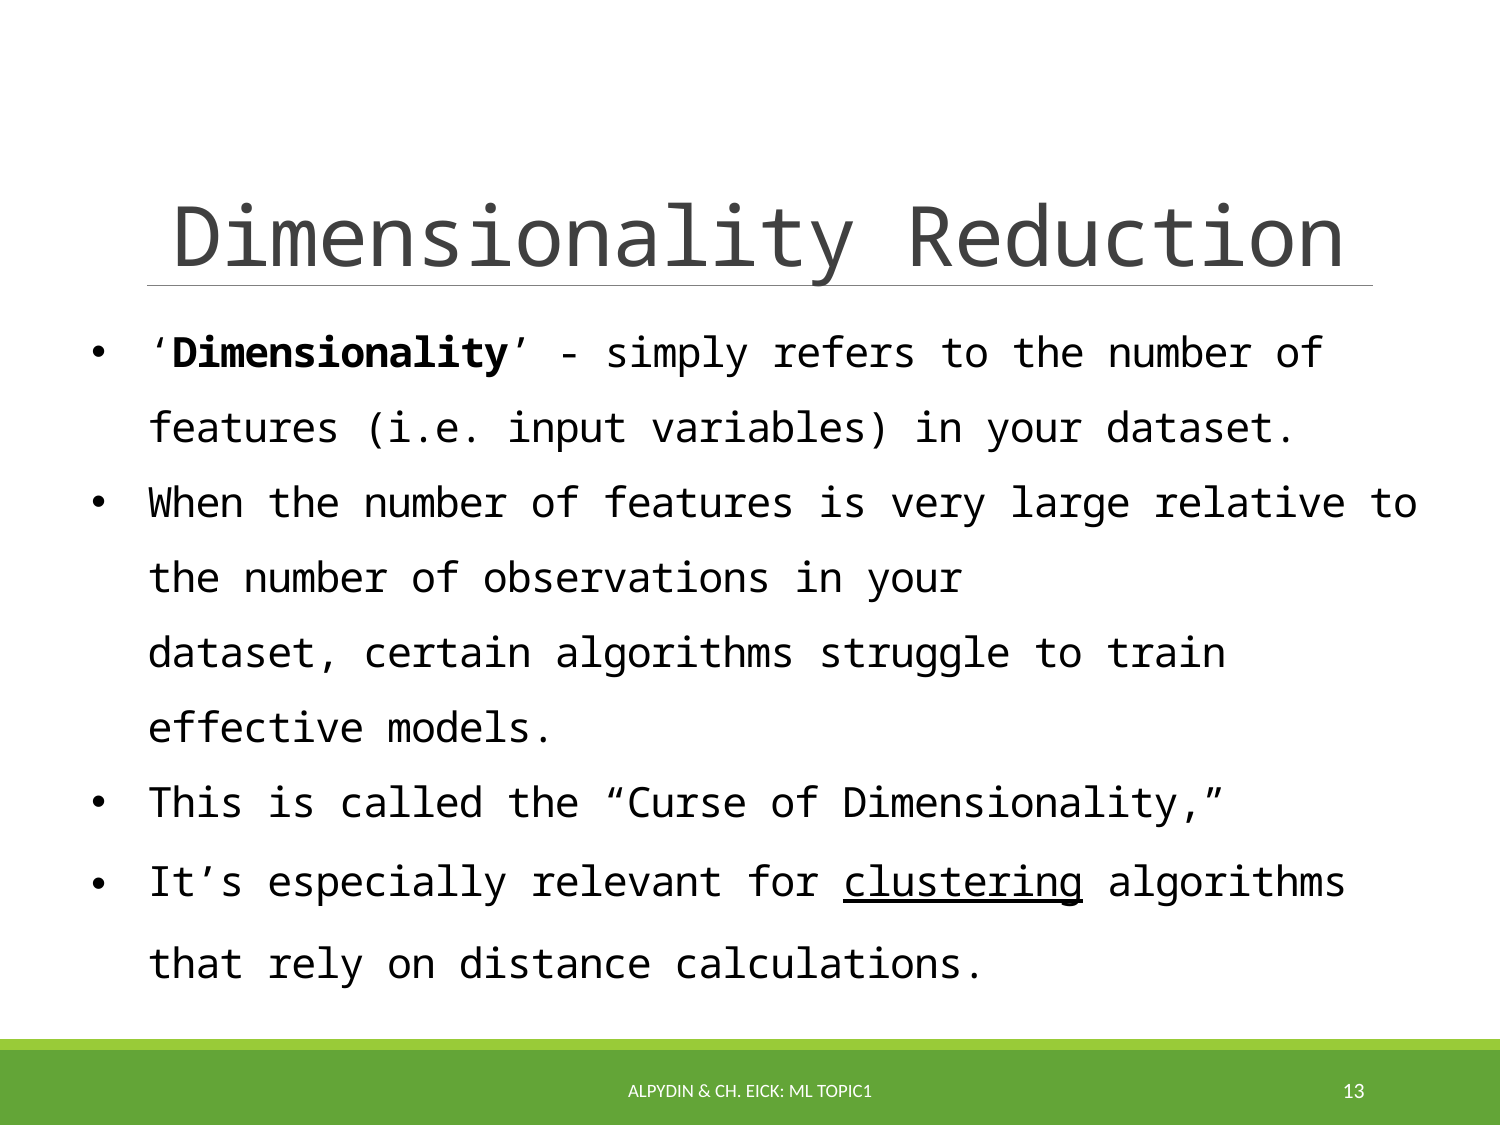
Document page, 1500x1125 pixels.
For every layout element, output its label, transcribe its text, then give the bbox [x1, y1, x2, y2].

footer Alpydin & Ch. Eick: ML Topic1 [453, 1059, 1047, 1120]
text_box ‘Dimensionality’ - simply refers to the number of features (i.e. input variables) in your dataset. When the number of features is very large relative to the number of observations in your dataset, certain algorithms struggle to train effective models. This is called the “Curse of Dimensionality,” It’s especially relevant for clustering algorithms that rely on distance calculations. [76, 293, 1461, 994]
slide_number 13 [1218, 1059, 1380, 1120]
title Dimensionality Reduction [157, 178, 1500, 292]
